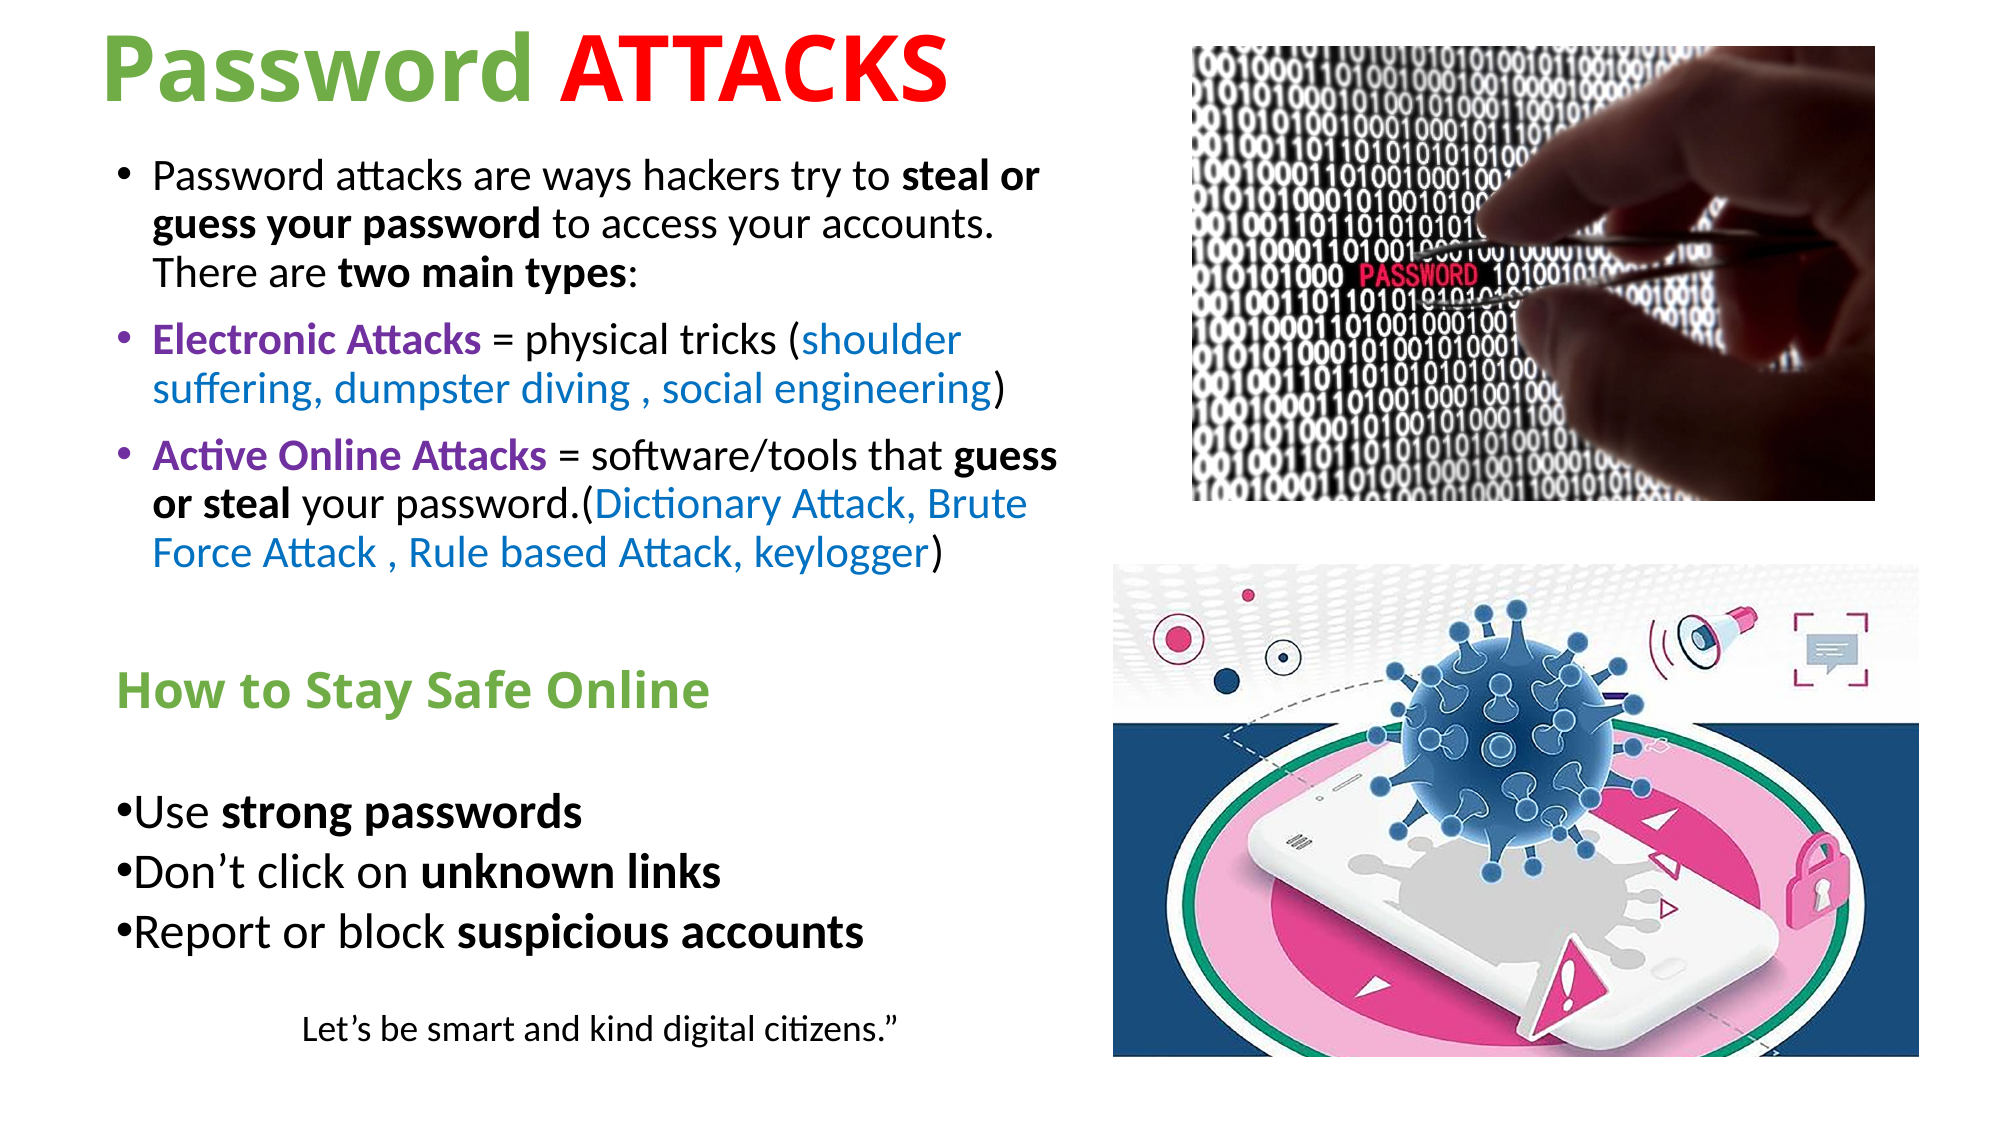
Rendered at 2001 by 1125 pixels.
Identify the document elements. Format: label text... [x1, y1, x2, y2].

list Password attacks are ways hackers try to steal or guess your password to access your accounts. There are two main types: Electronic Attacks = physical tricks (shoulder suffering, dumpster diving , social engineering) Active Online Attacks = software/tools that guess or steal your password.(Dictionary Attack, Brute Force Attack , Rule based Attack, keylogger) [101, 143, 1097, 651]
text_box Let’s be smart and kind digital citizens.” [287, 996, 915, 1056]
picture [1192, 46, 1875, 501]
title Password ATTACKS [84, 0, 1810, 144]
picture [1113, 564, 1919, 1057]
text_box How to Stay Safe Online Use strong passwords Don’t click on unknown links Report or block suspicious accounts [101, 651, 1102, 967]
